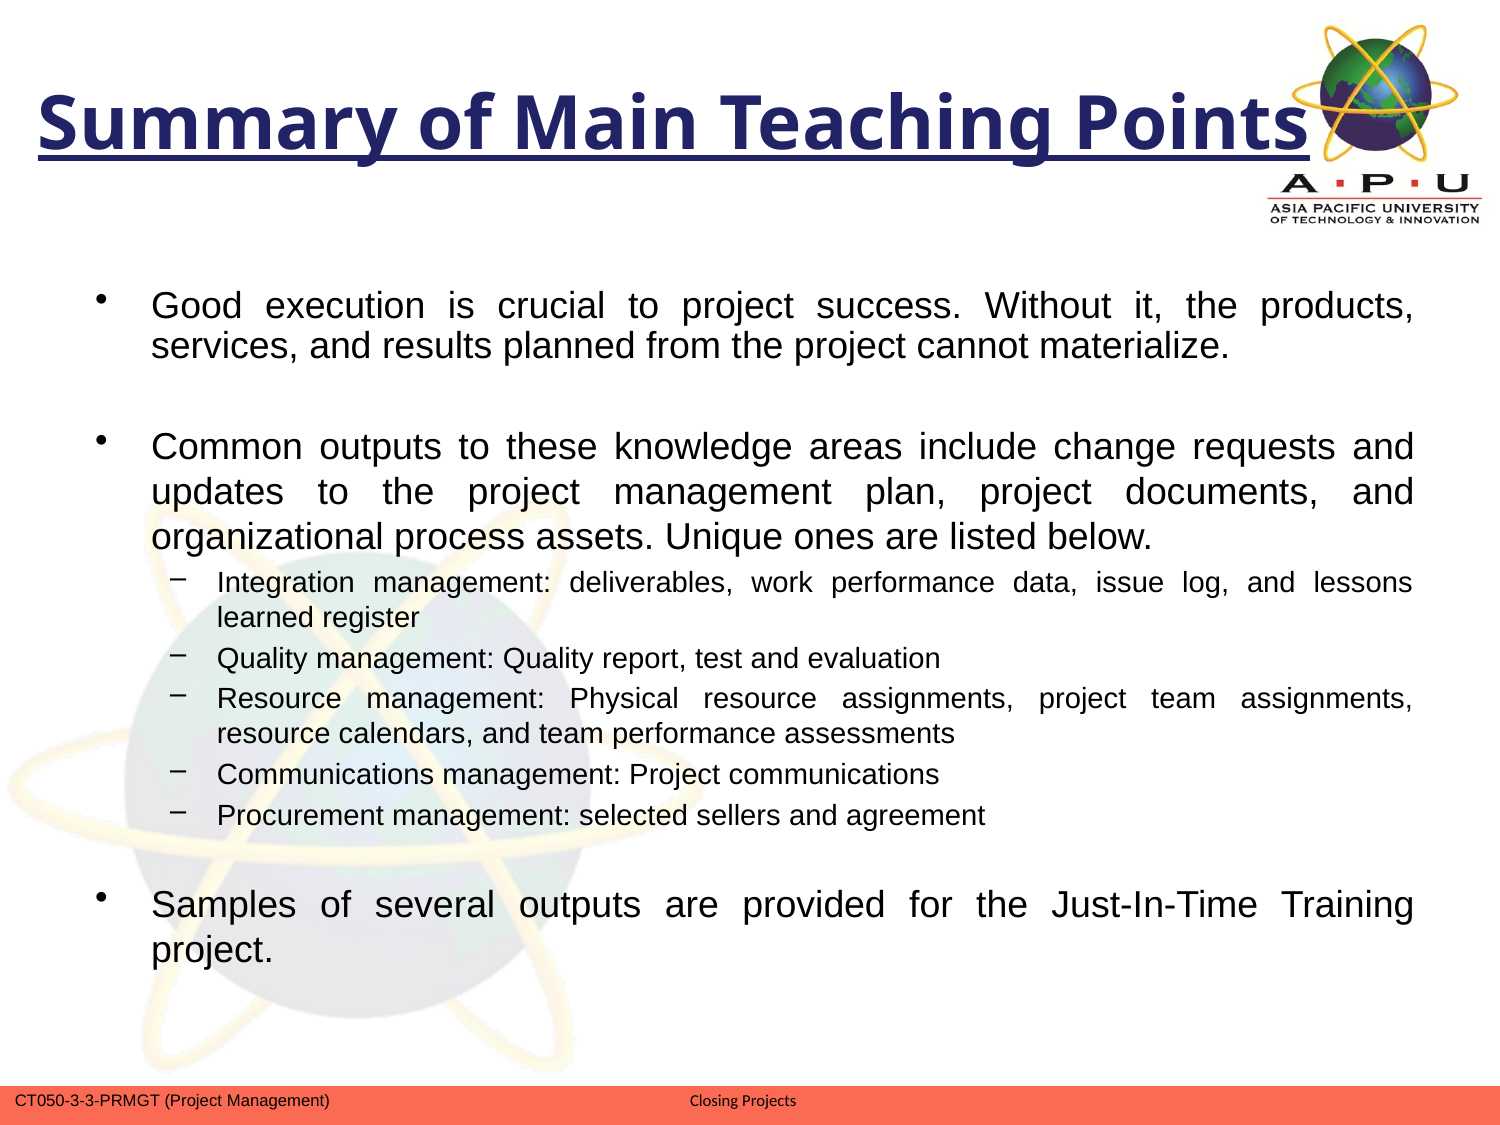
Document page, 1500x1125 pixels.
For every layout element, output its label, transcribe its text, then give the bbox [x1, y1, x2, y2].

text_box Summary of Main Teaching Points [23, 67, 1326, 173]
picture [1251, 0, 1500, 249]
list Good execution is crucial to project success. Without it, the products, services, and results planned from the project cannot materialize. Common outputs to these knowledge areas include change requests and updates to the project management plan, project documents, and organizational process assets. Unique ones are listed below. Integration management: deliverables, work performance data, issue log, and lessons learned register Quality management: Quality report, test and evaluation Resource management: Physical resource assignments, project team assignments, resource calendars, and team performance assessments Communications management: Project communications Procurement management: selected sellers and agreement Samples of several outputs are provided for the Just-In-Time Training project. [79, 278, 1430, 1021]
